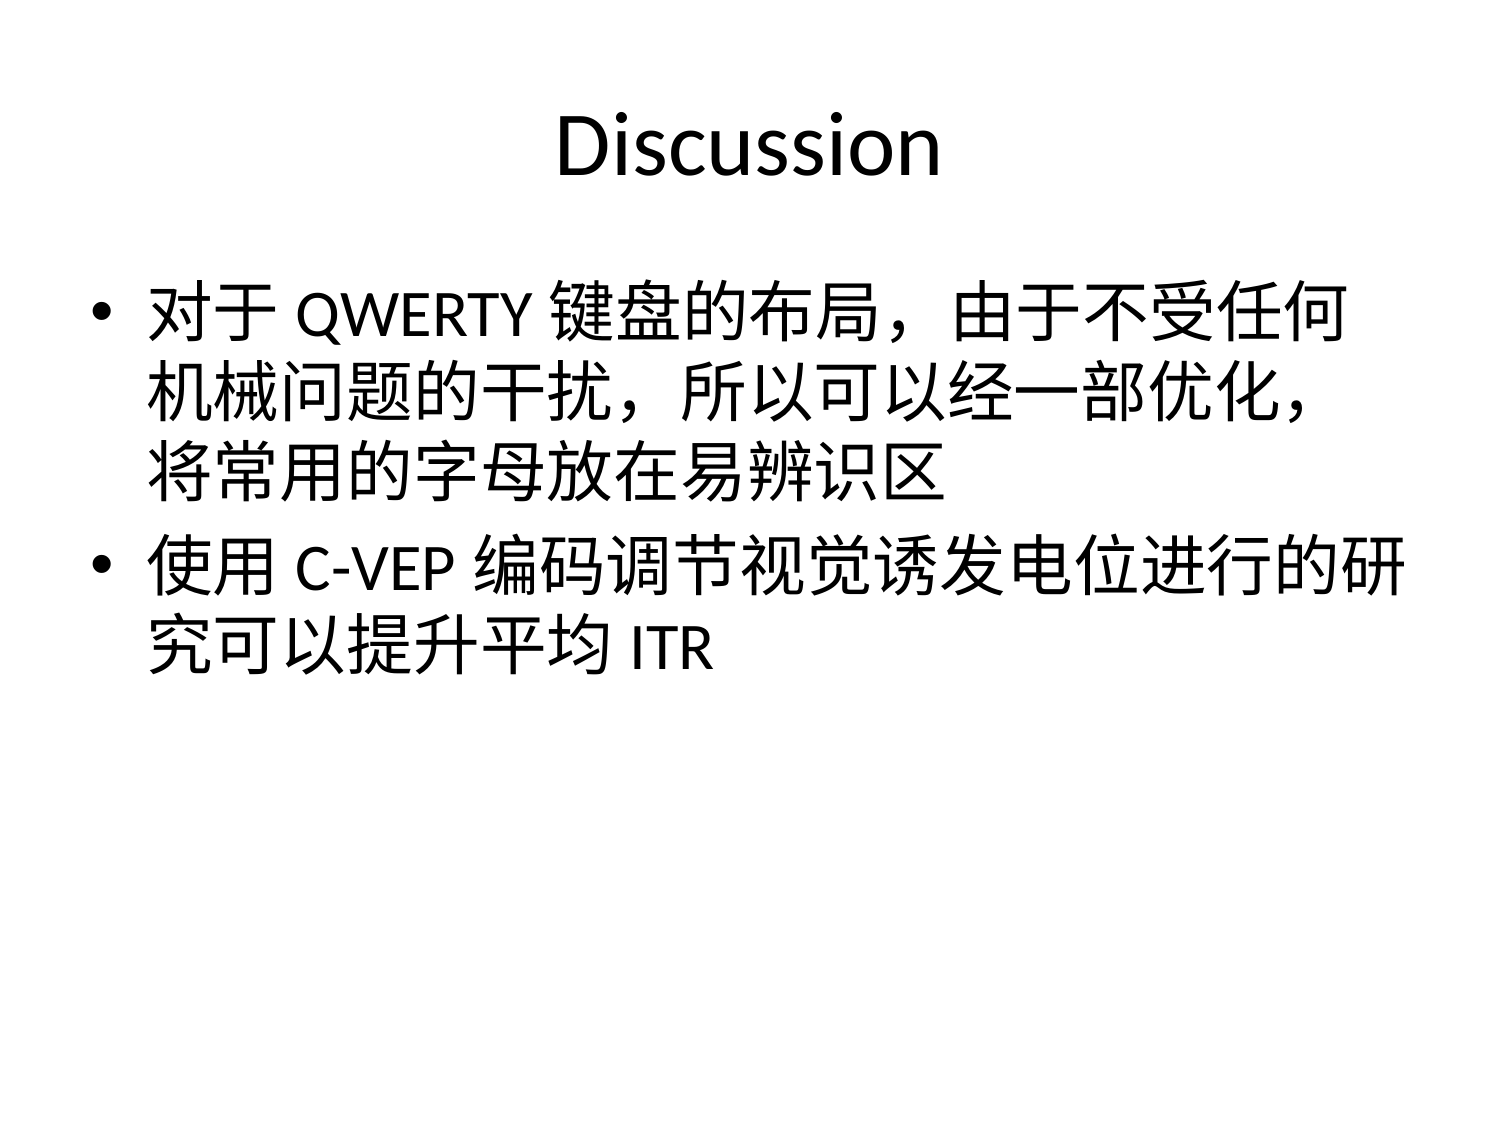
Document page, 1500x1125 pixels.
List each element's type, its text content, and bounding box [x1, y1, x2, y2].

list 对于QWERTY键盘的布局，由于不受任何机械问题的干扰，所以可以经一部优化，将常用的字母放在易辨识区 使用C-VEP编码调节视觉诱发电位进行的研究可以提升平均ITR [75, 262, 1425, 1005]
title Discussion [75, 45, 1425, 233]
